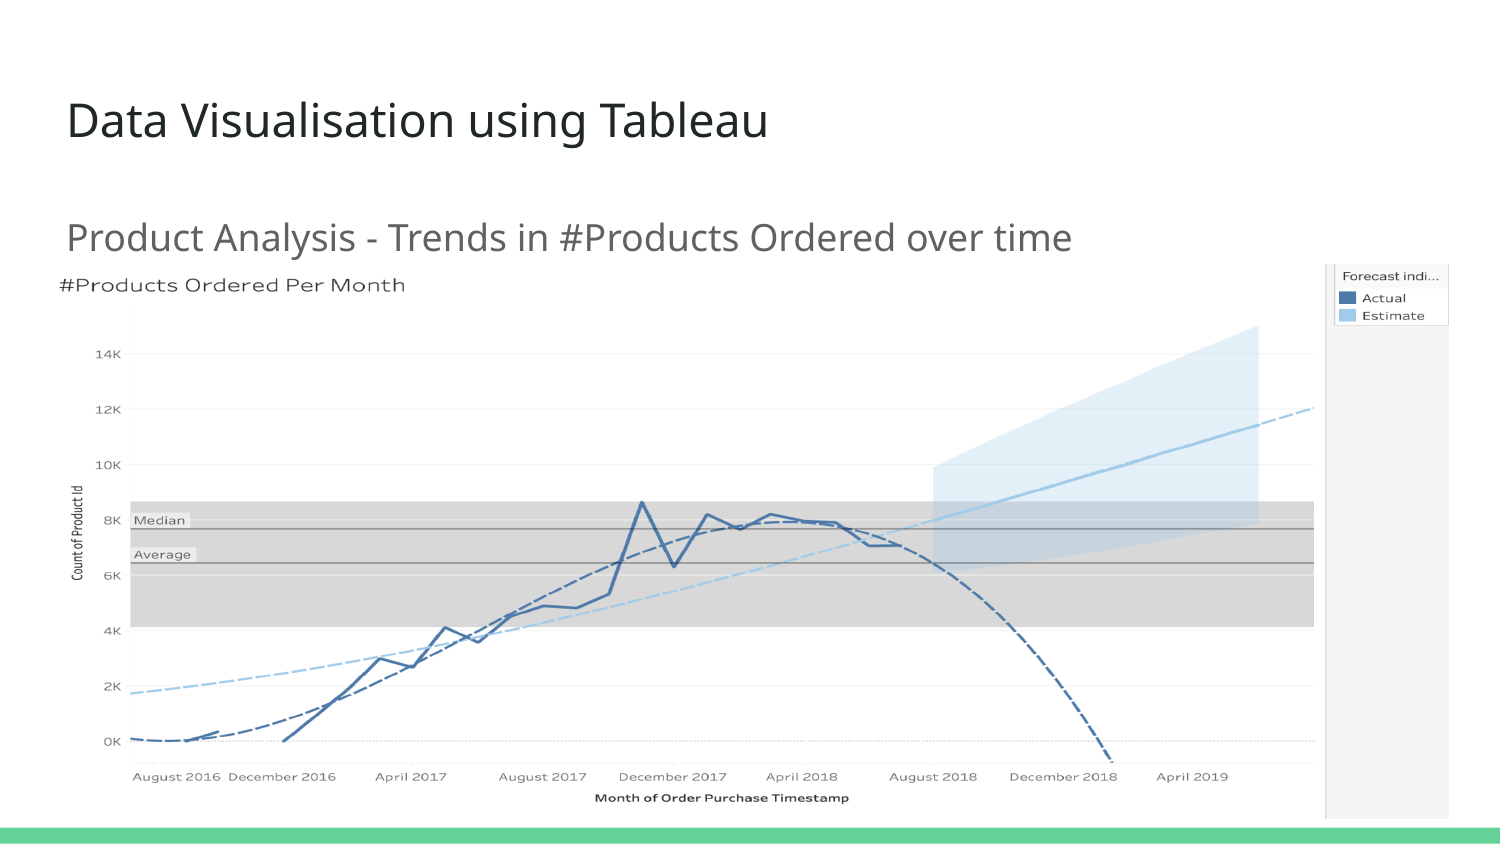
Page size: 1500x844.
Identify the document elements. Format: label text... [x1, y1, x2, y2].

title Data Visualisation using Tableau [51, 72, 1449, 167]
picture [50, 264, 1450, 819]
list Product Analysis - Trends in #Products Ordered over time [51, 189, 1449, 264]
